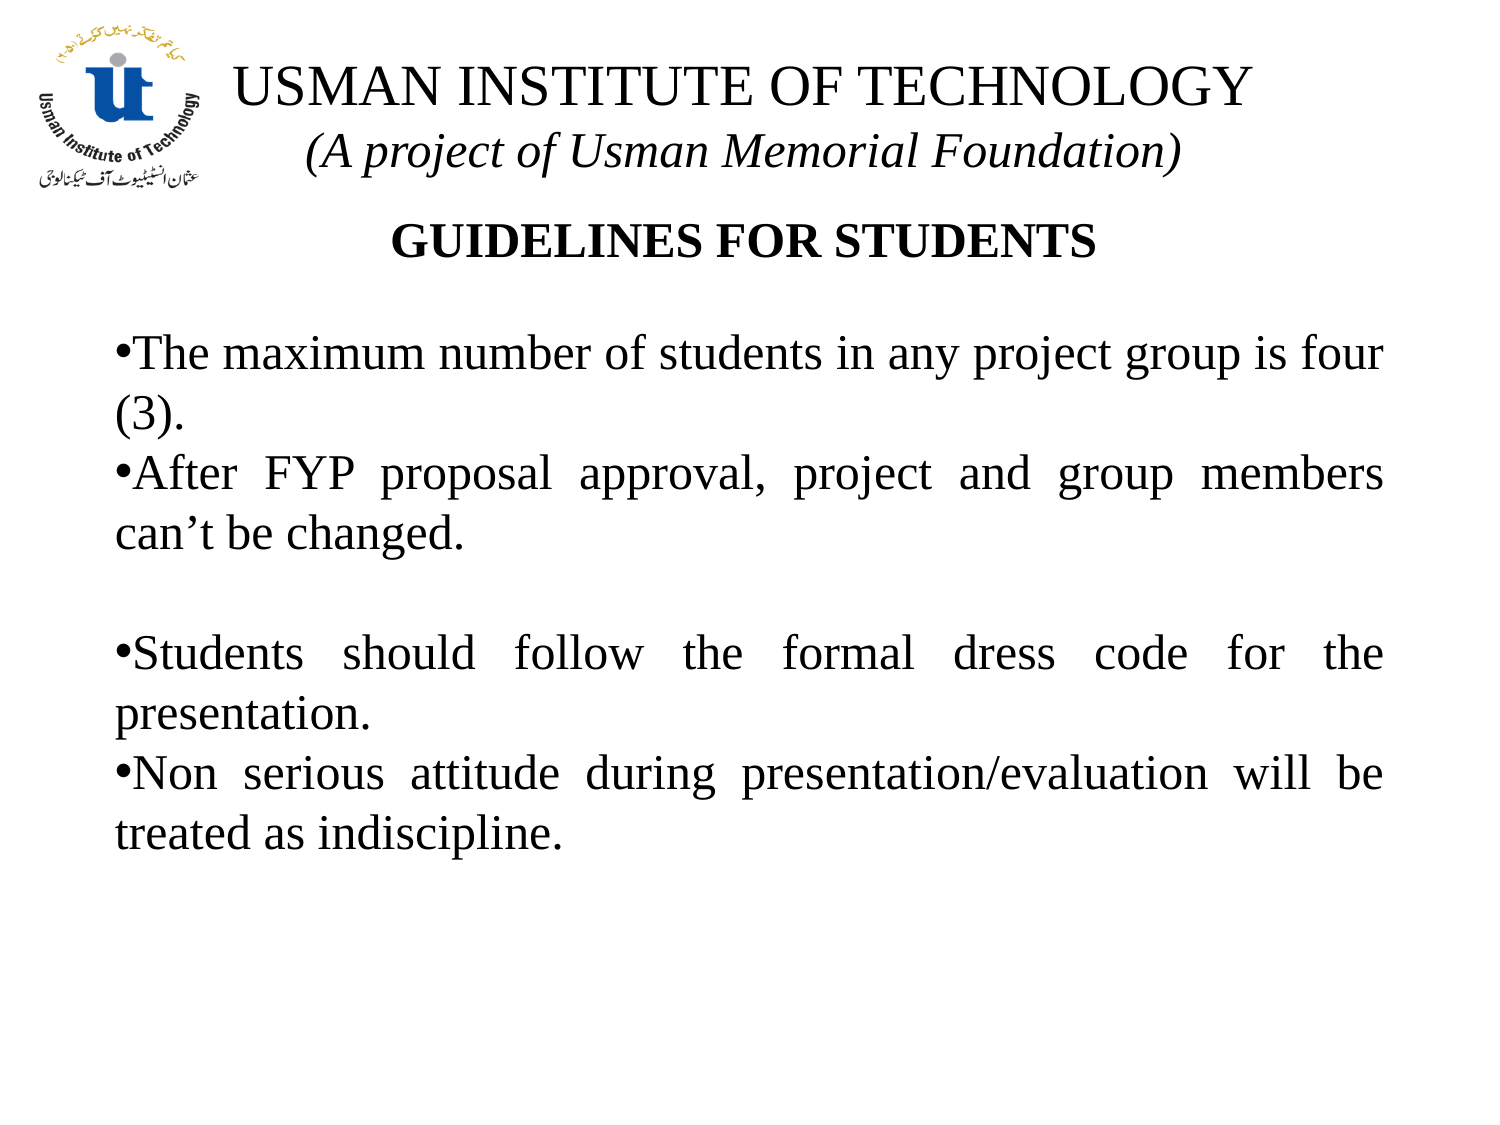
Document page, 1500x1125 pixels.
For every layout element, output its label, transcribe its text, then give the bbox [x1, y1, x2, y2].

picture [24, 12, 213, 200]
text_box The maximum number of students in any project group is four (3). After FYP proposal approval, project and group members can’t be changed. Students should follow the formal dress code for the presentation. Non serious attitude during presentation/evaluation will be treated as indiscipline. [99, 312, 1400, 868]
title USMAN INSTITUTE OF TECHNOLOGY (A project of Usman Memorial Foundation) [216, 62, 1313, 163]
text_box GUIDELINES FOR STUDENTS [174, 199, 1313, 275]
